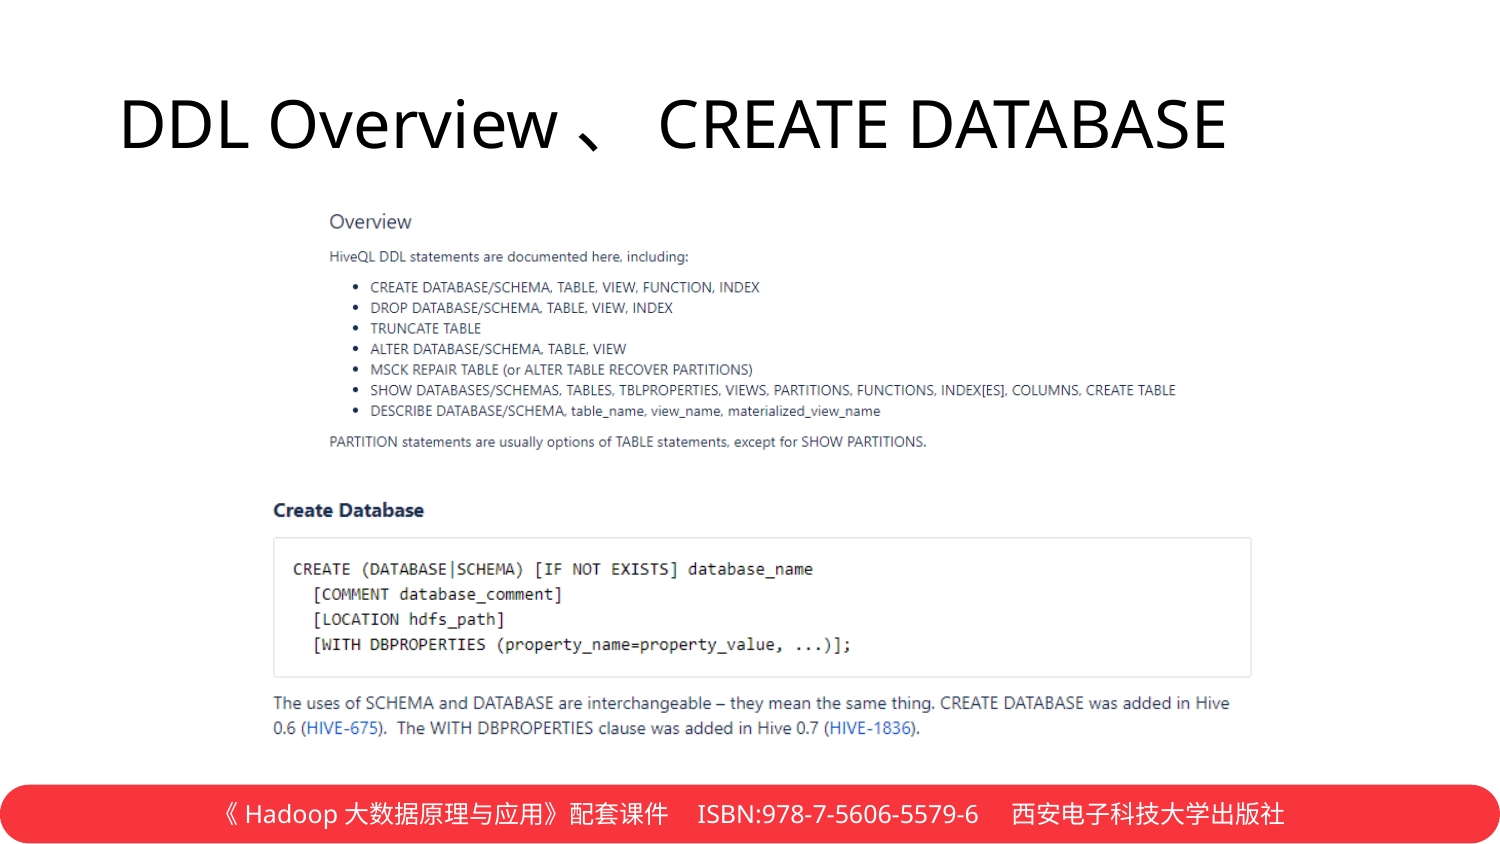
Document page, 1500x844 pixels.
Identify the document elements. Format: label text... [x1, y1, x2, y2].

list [262, 497, 1263, 743]
picture [317, 207, 1183, 458]
title DDL Overview、CREATE DATABASE [103, 44, 1397, 208]
